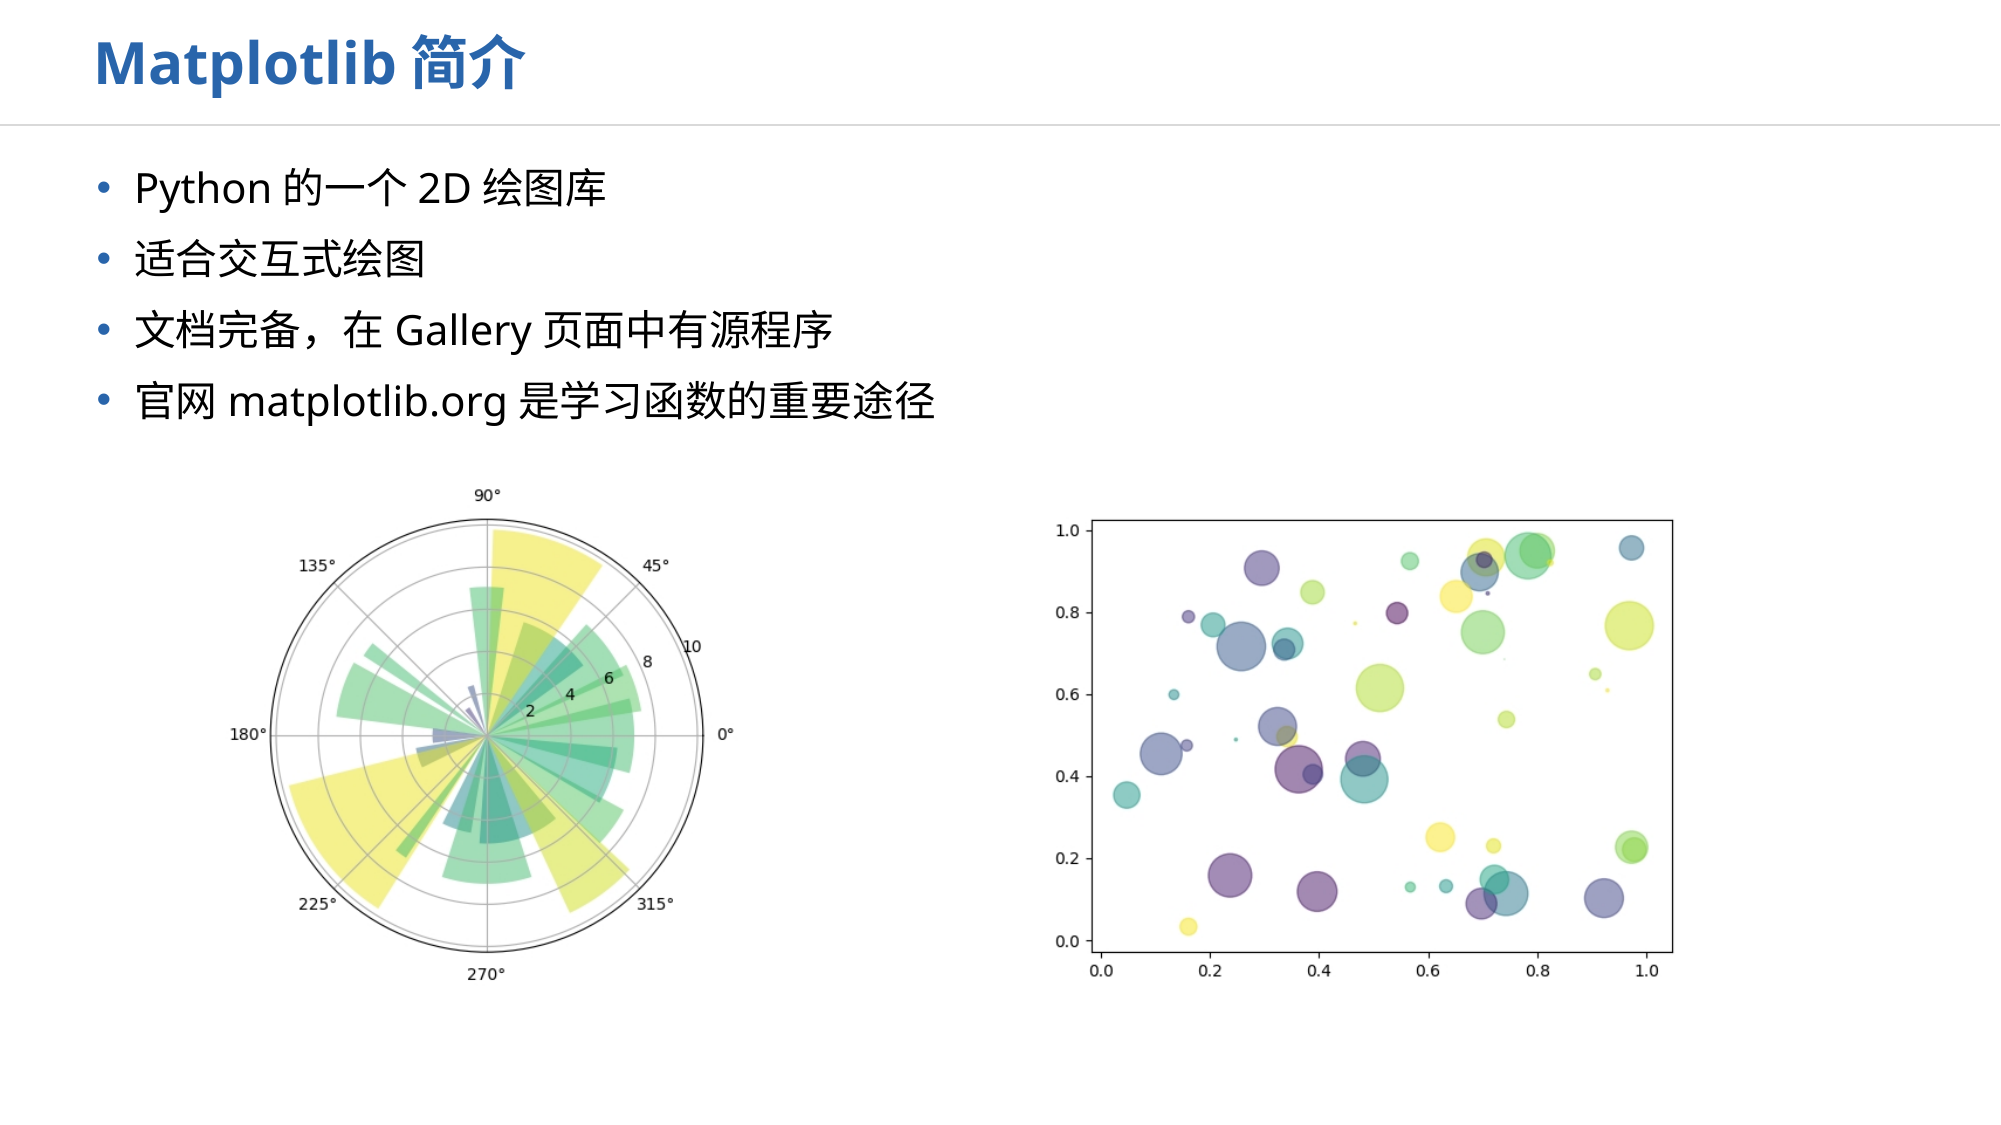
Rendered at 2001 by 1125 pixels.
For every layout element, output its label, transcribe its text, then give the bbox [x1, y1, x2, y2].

picture [998, 452, 1747, 1014]
text_box Matplotlib简介 [78, 19, 878, 107]
picture [103, 452, 852, 1014]
text_box Python的一个2D绘图库 适合交互式绘图 文档完备，在Gallery页面中有源程序 官网matplotlib.org是学习函数的重要途径 [81, 154, 1903, 1075]
